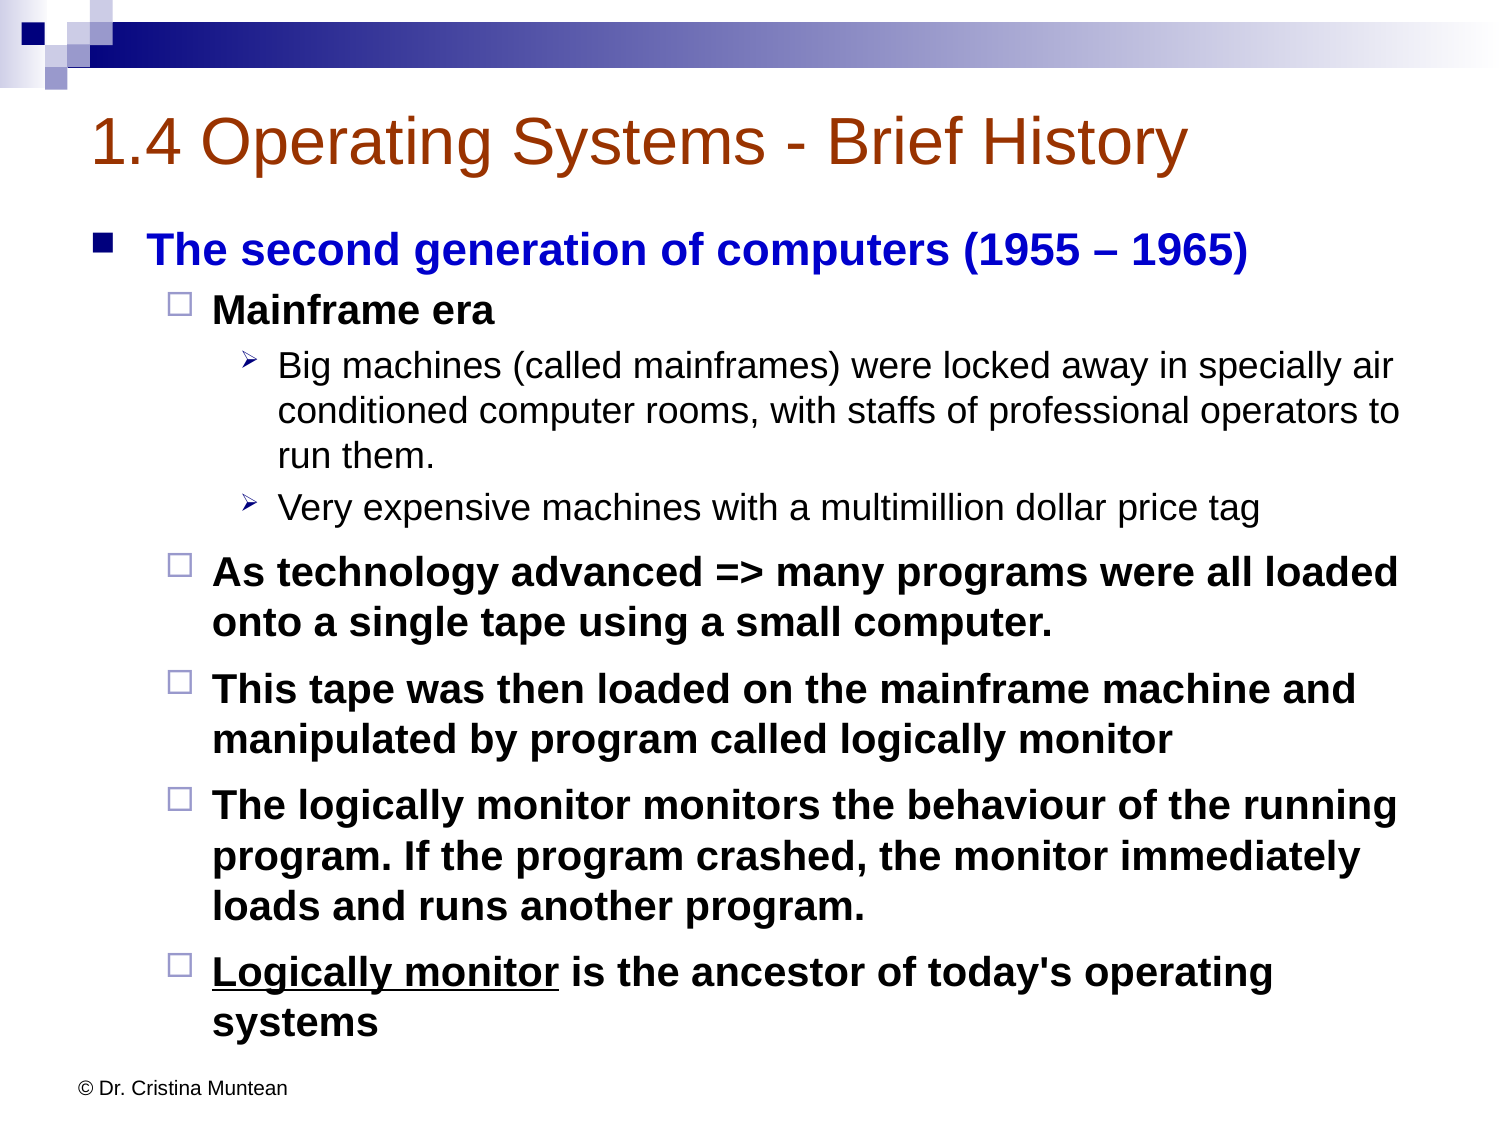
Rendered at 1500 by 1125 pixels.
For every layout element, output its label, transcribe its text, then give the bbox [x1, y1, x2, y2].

list The second generation of computers (1955 – 1965) Mainframe era Big machines (called mainframes) were locked away in specially air conditioned computer rooms, with staffs of professional operators to run them. Very expensive machines with a multimillion dollar price tag As technology advanced => many programs were all loaded onto a single tape using a small computer. This tape was then loaded on the mainframe machine and manipulated by program called logically monitor The logically monitor monitors the behaviour of the running program. If the program crashed, the monitor immediately loads and runs another program. Logically monitor is the ancestor of today's operating systems [75, 212, 1425, 1125]
title 1.4 Operating Systems - Brief History [75, 75, 1475, 200]
